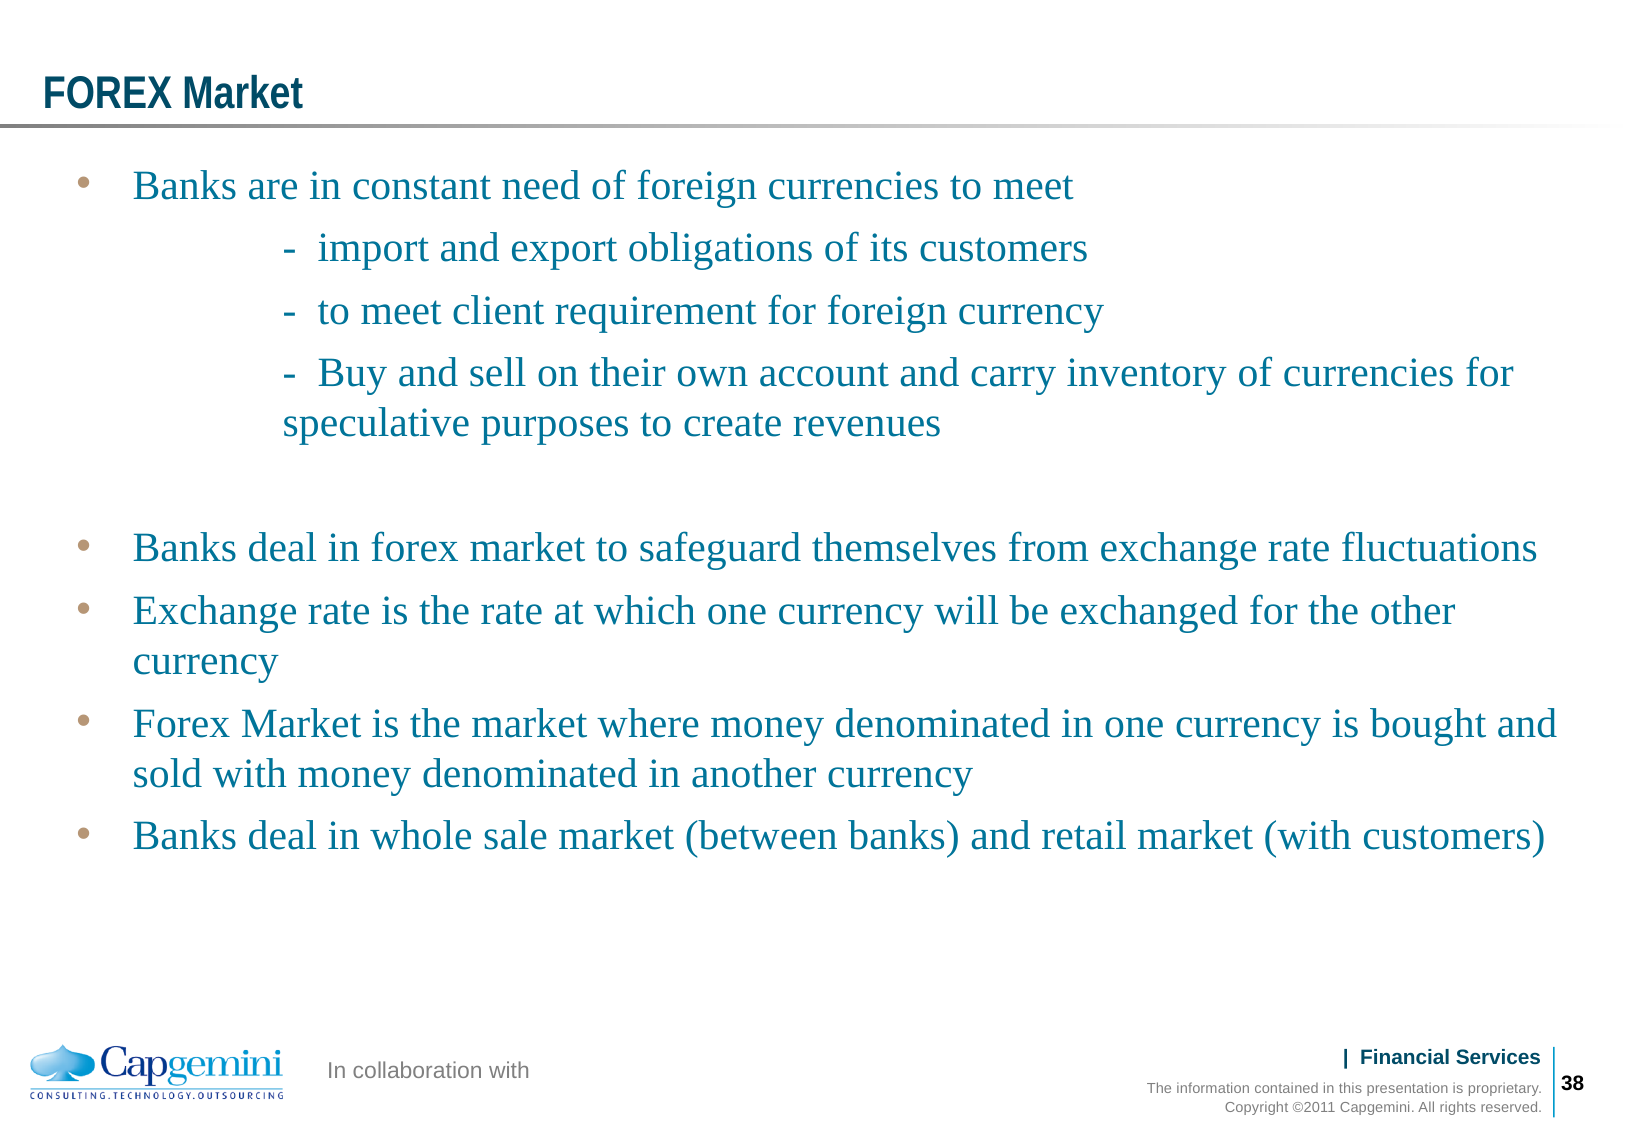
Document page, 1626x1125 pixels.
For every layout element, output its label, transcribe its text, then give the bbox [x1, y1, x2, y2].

picture [28, 1043, 285, 1100]
title FOREX Market [42, 34, 1592, 126]
list Banks are in constant need of foreign currencies to meet - import and export obligations of its customers - to meet client requirement for foreign currency - Buy and sell on their own account and carry inventory of currencies for speculative purposes to create revenues Banks deal in forex market to safeguard themselves from exchange rate fluctuations Exchange rate is the rate at which one currency will be exchanged for the other currency Forex Market is the market where money denominated in one currency is bought and sold with money denominated in another currency Banks deal in whole sale market (between banks) and retail market (with customers) [76, 149, 1625, 1063]
